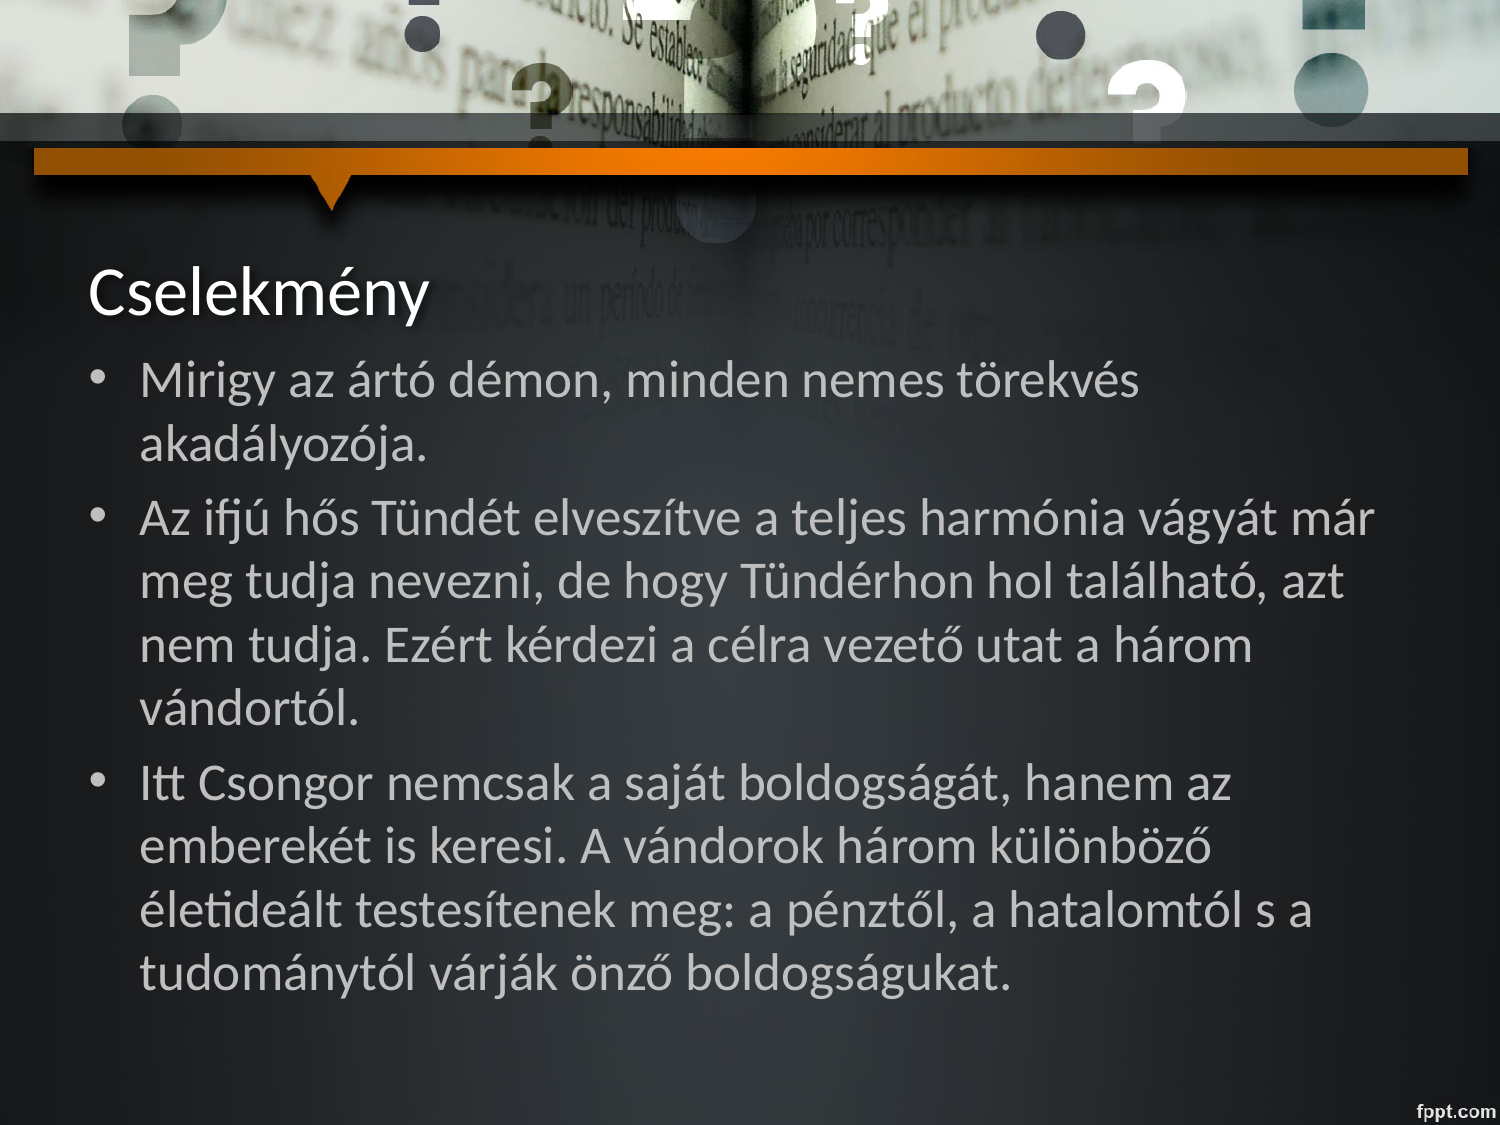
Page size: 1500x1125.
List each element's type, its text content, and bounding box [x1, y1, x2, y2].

picture [0, 0, 1500, 1125]
title Cselekmény [73, 236, 1424, 337]
list Mirigy az ártó démon, minden nemes törekvés akadályozója. Az ifjú hős Tündét elveszítve a teljes harmónia vágyát már meg tudja nevezni, de hogy Tündérhon hol található, azt nem tudja. Ezért kérdezi a célra vezető utat a három vándortól. Itt Csongor nemcsak a saját boldogságát, hanem az emberekét is keresi. A vándorok három különböző életideált testesítenek meg: a pénztől, a hatalomtól s a tudománytól várják önző boldogságukat. [73, 337, 1424, 1014]
